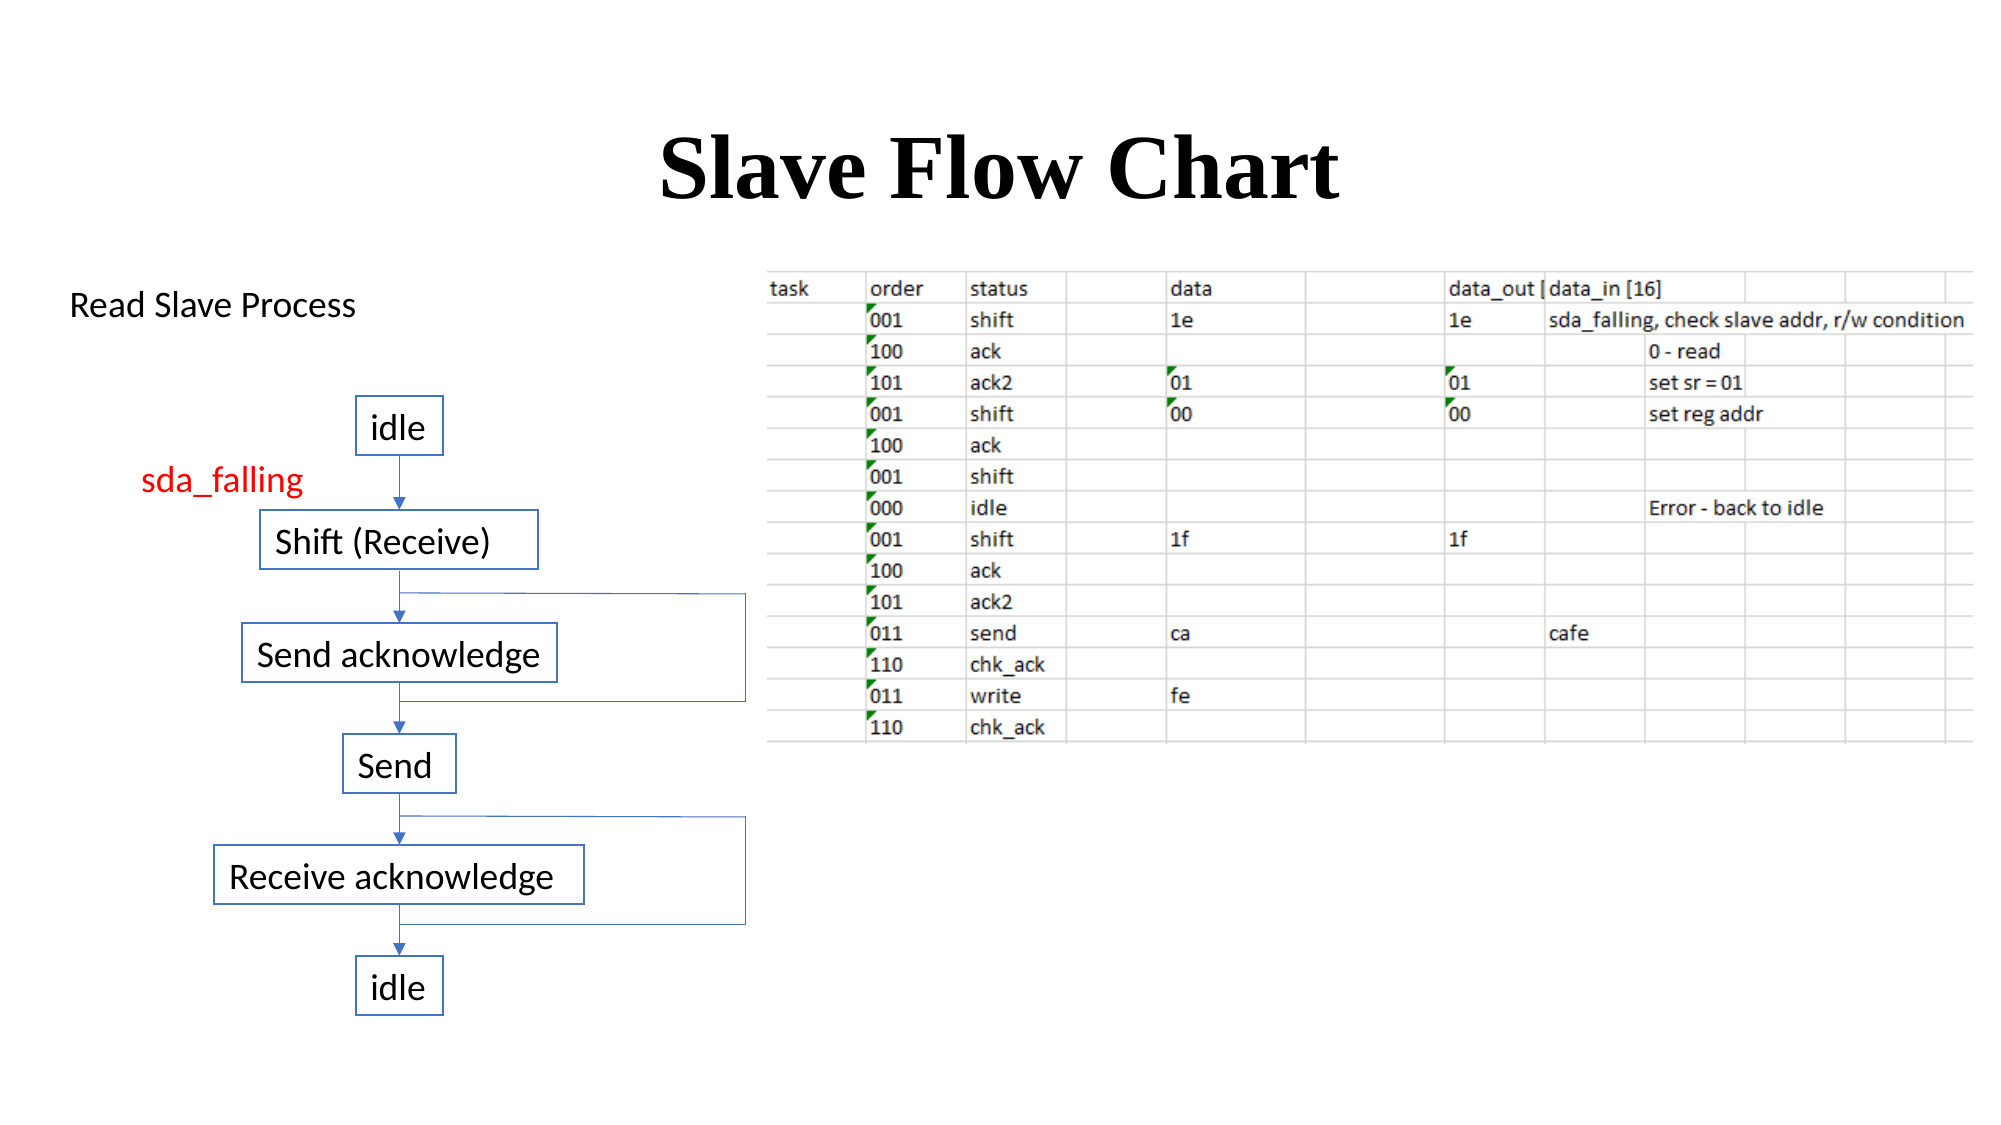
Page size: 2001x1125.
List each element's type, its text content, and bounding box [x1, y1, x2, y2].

text_box idle [355, 955, 444, 1016]
picture [767, 271, 1973, 744]
text_box Shift (Receive) [259, 509, 539, 570]
text_box Send acknowledge [241, 622, 558, 683]
text_box Receive acknowledge [213, 844, 585, 905]
text_box idle [355, 395, 444, 456]
text_box Send [342, 733, 457, 794]
text_box Read Slave Process [54, 272, 421, 333]
title Slave Flow Chart [137, 59, 1863, 278]
text_box sda_falling [126, 447, 323, 507]
